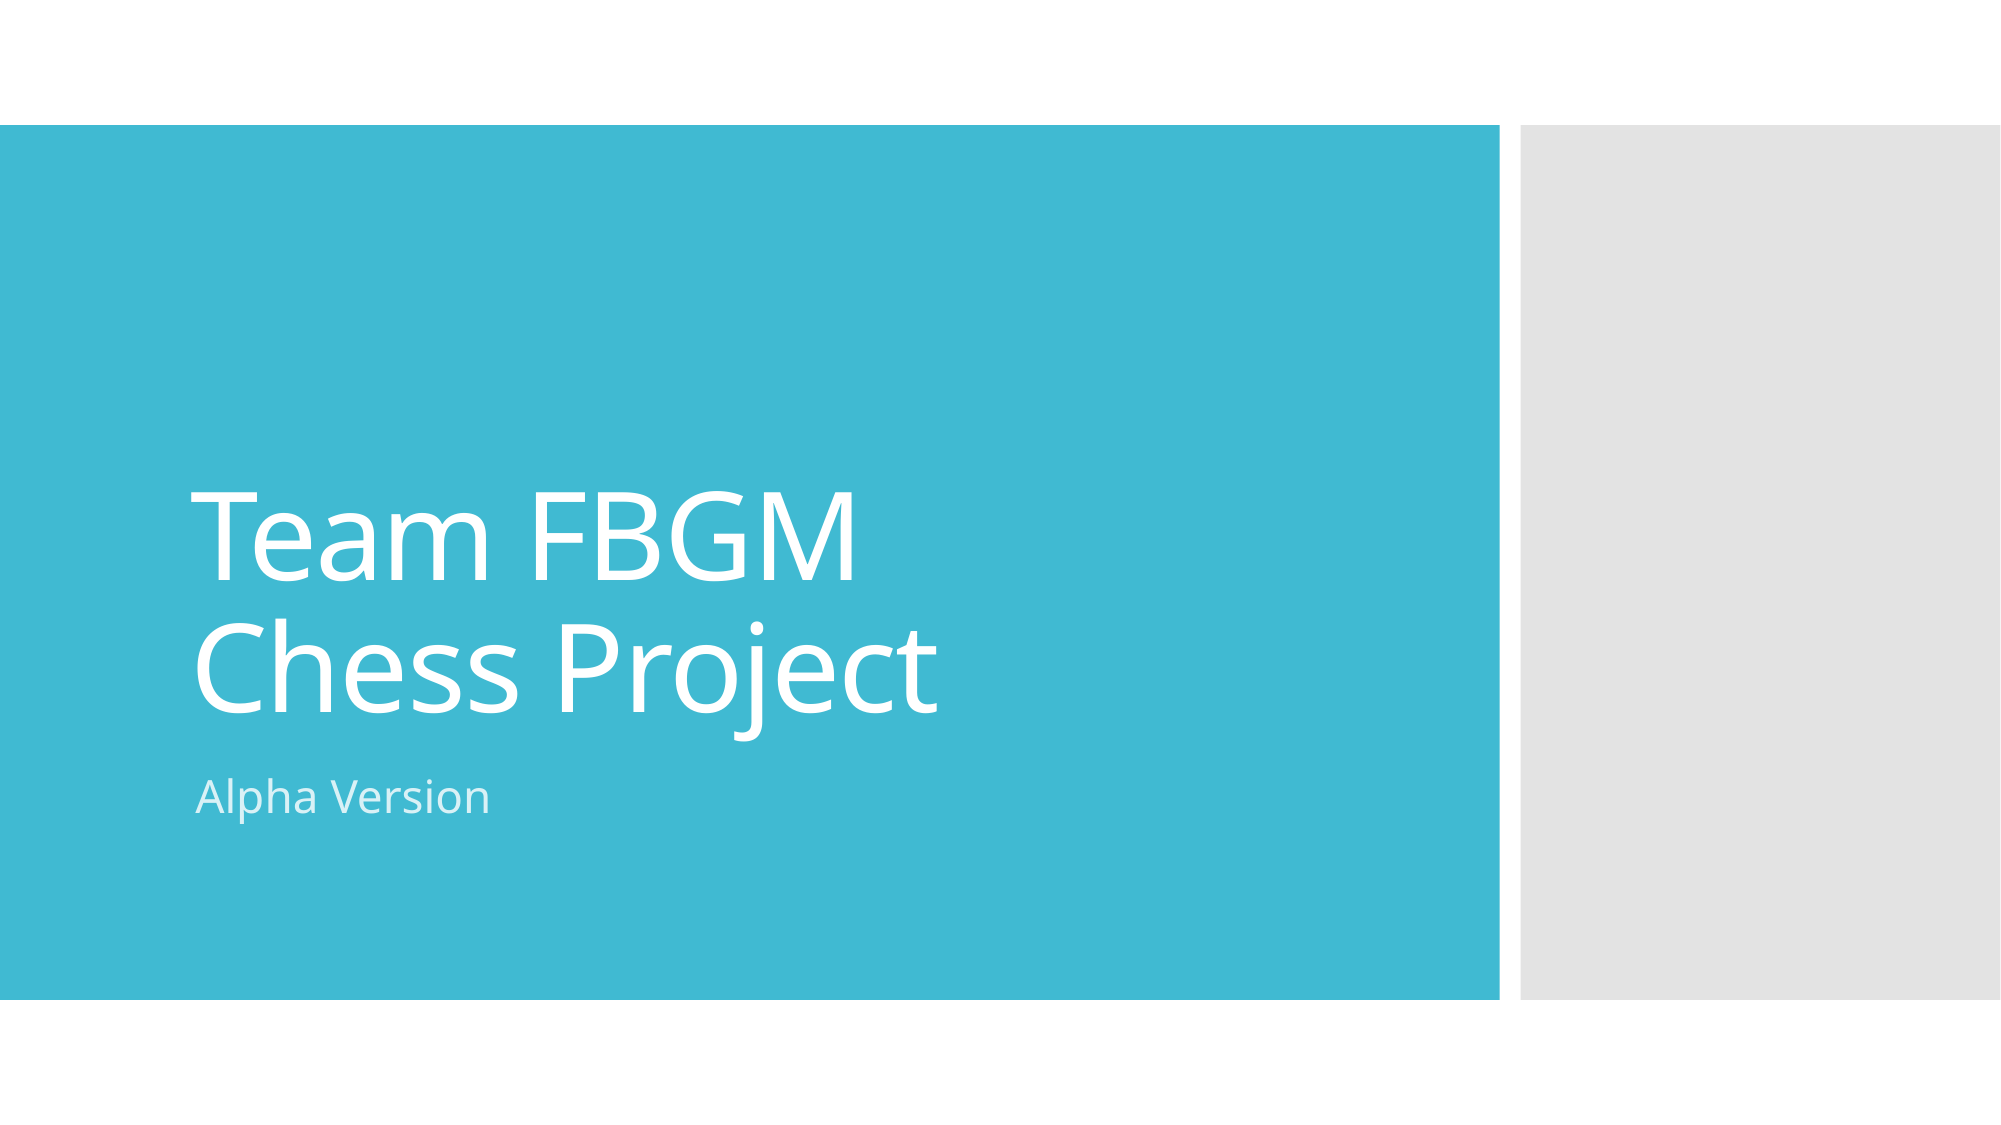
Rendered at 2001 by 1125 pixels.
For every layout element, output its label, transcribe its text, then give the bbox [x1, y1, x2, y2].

subtitle Alpha Version [180, 766, 1381, 917]
title Team FBGM Chess Project [175, 213, 1376, 747]
